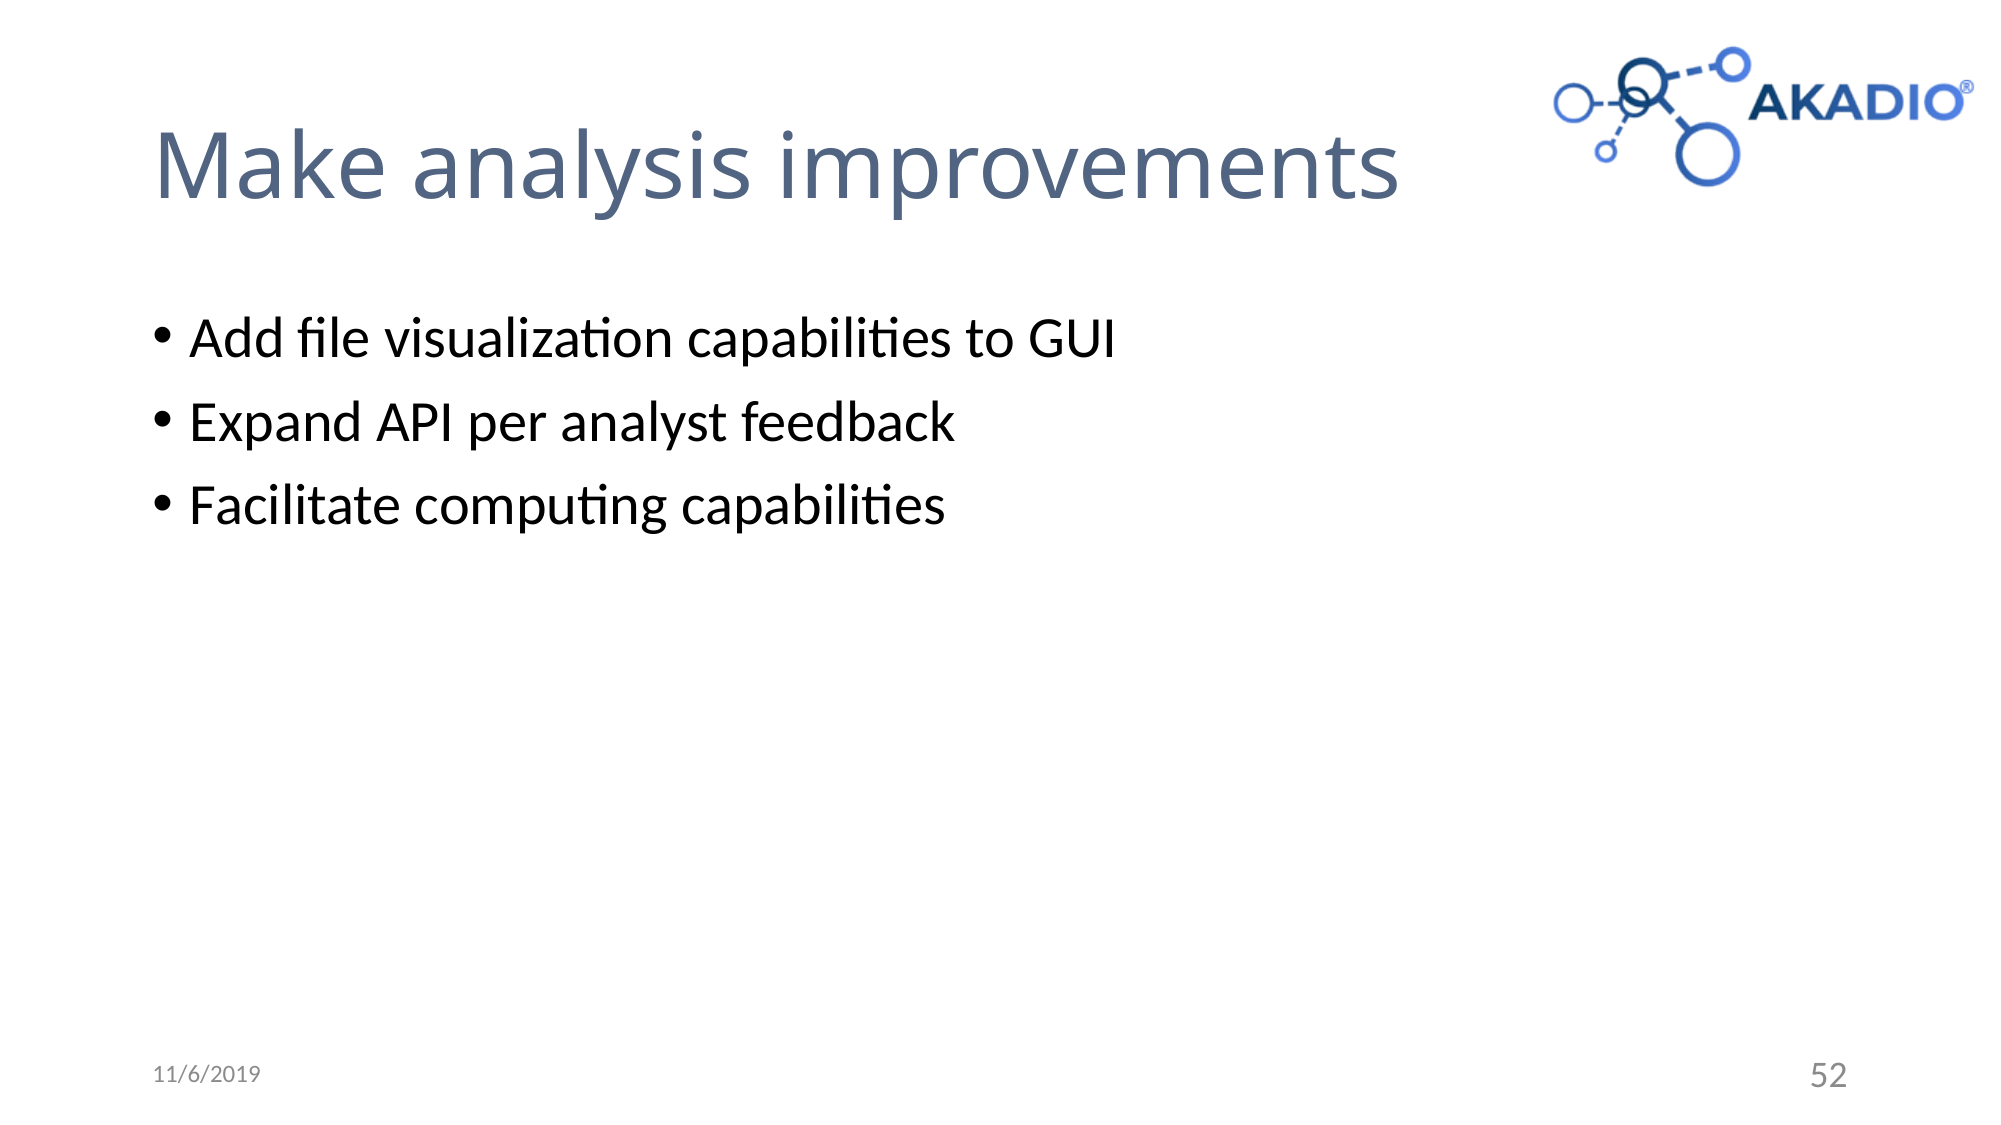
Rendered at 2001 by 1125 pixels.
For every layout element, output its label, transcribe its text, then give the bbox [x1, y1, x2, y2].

picture [1541, 22, 1984, 199]
list Add file visualization capabilities to GUI Expand API per analyst feedback Facilitate computing capabilities [137, 299, 1863, 1014]
slide_number 52 [1412, 1042, 1863, 1103]
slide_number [137, 1042, 588, 1103]
title Make analysis improvements [137, 59, 1542, 278]
